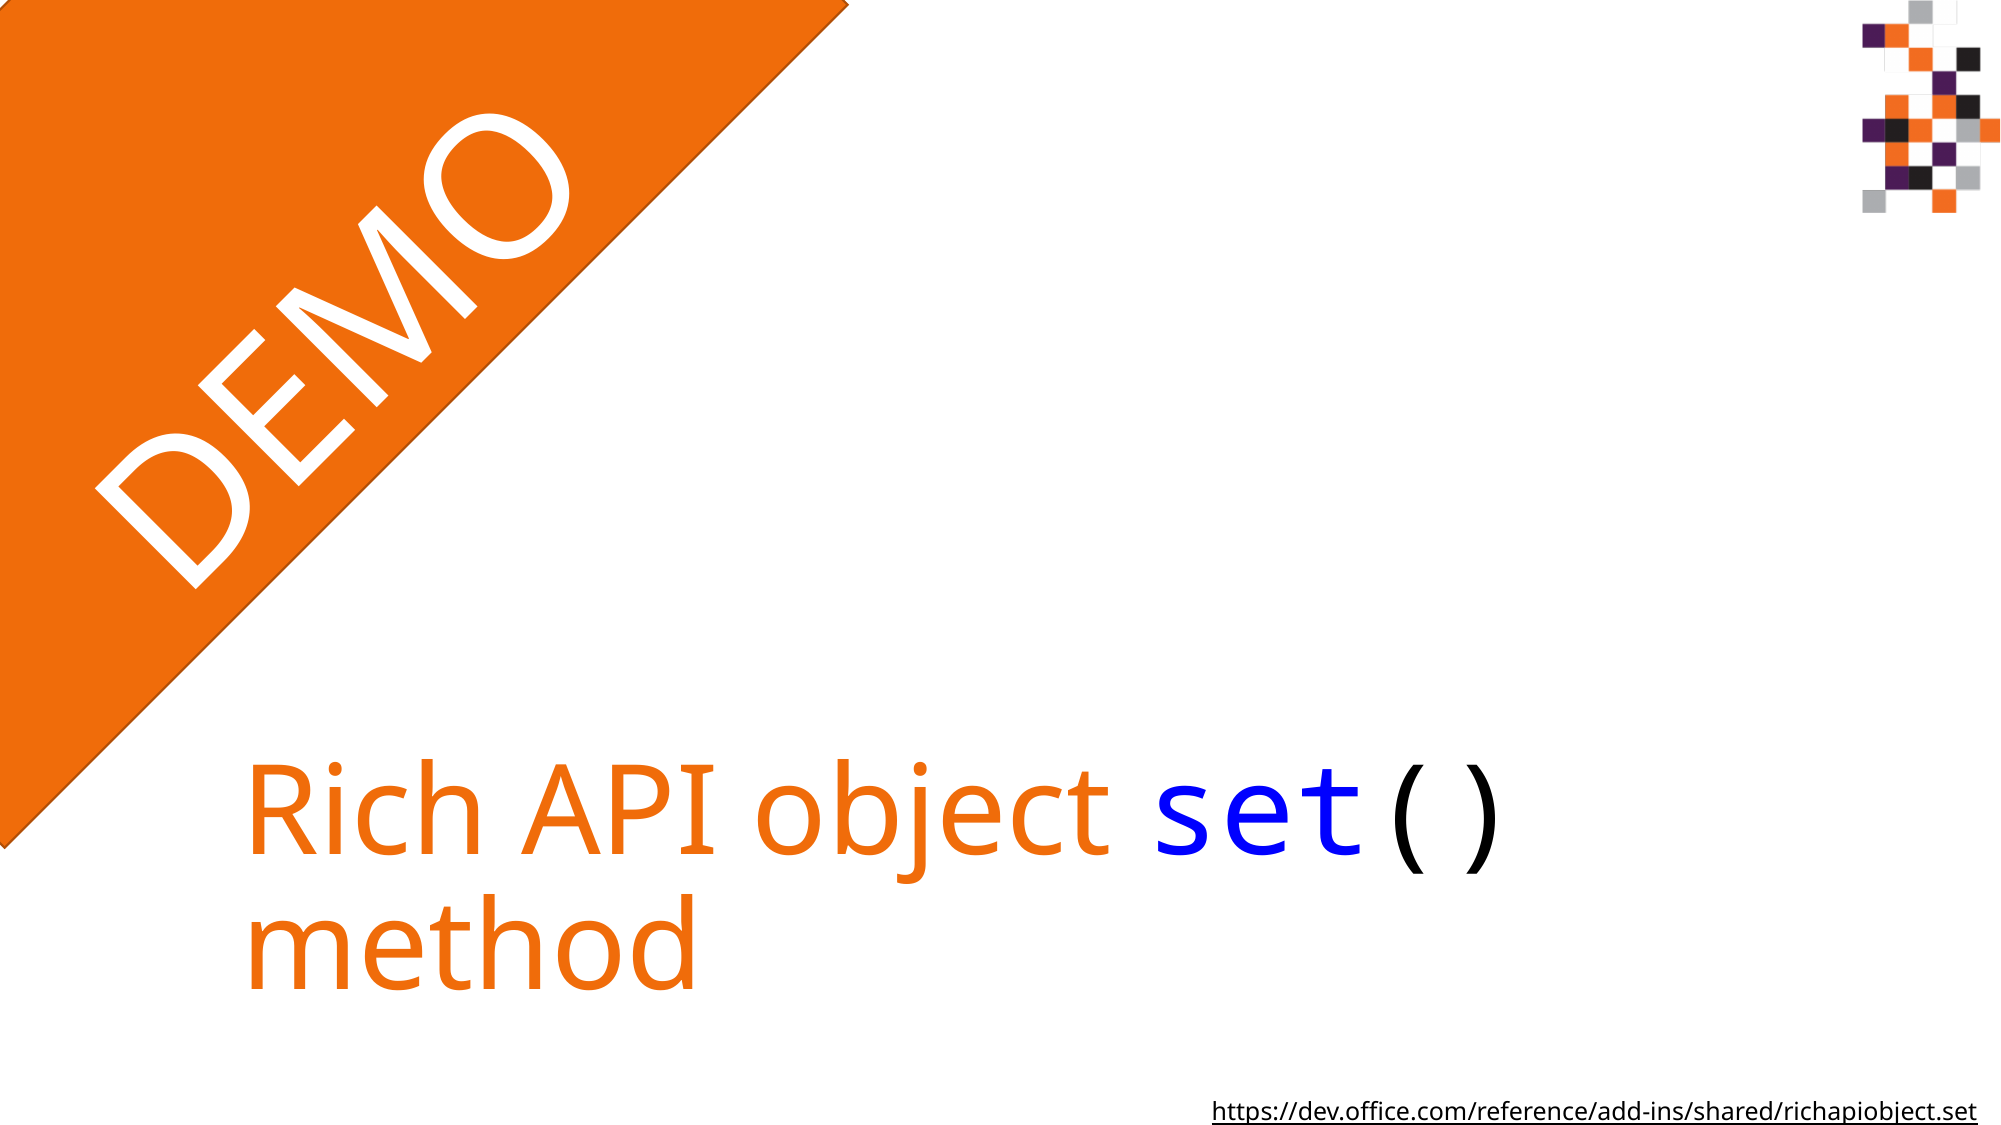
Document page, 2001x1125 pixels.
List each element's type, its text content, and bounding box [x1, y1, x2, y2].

list https://dev.office.com/reference/add-ins/shared/richapiobject.set [0, 1088, 2000, 1125]
title Rich API object set() method [226, 627, 2000, 1024]
picture [1863, 1, 2001, 212]
